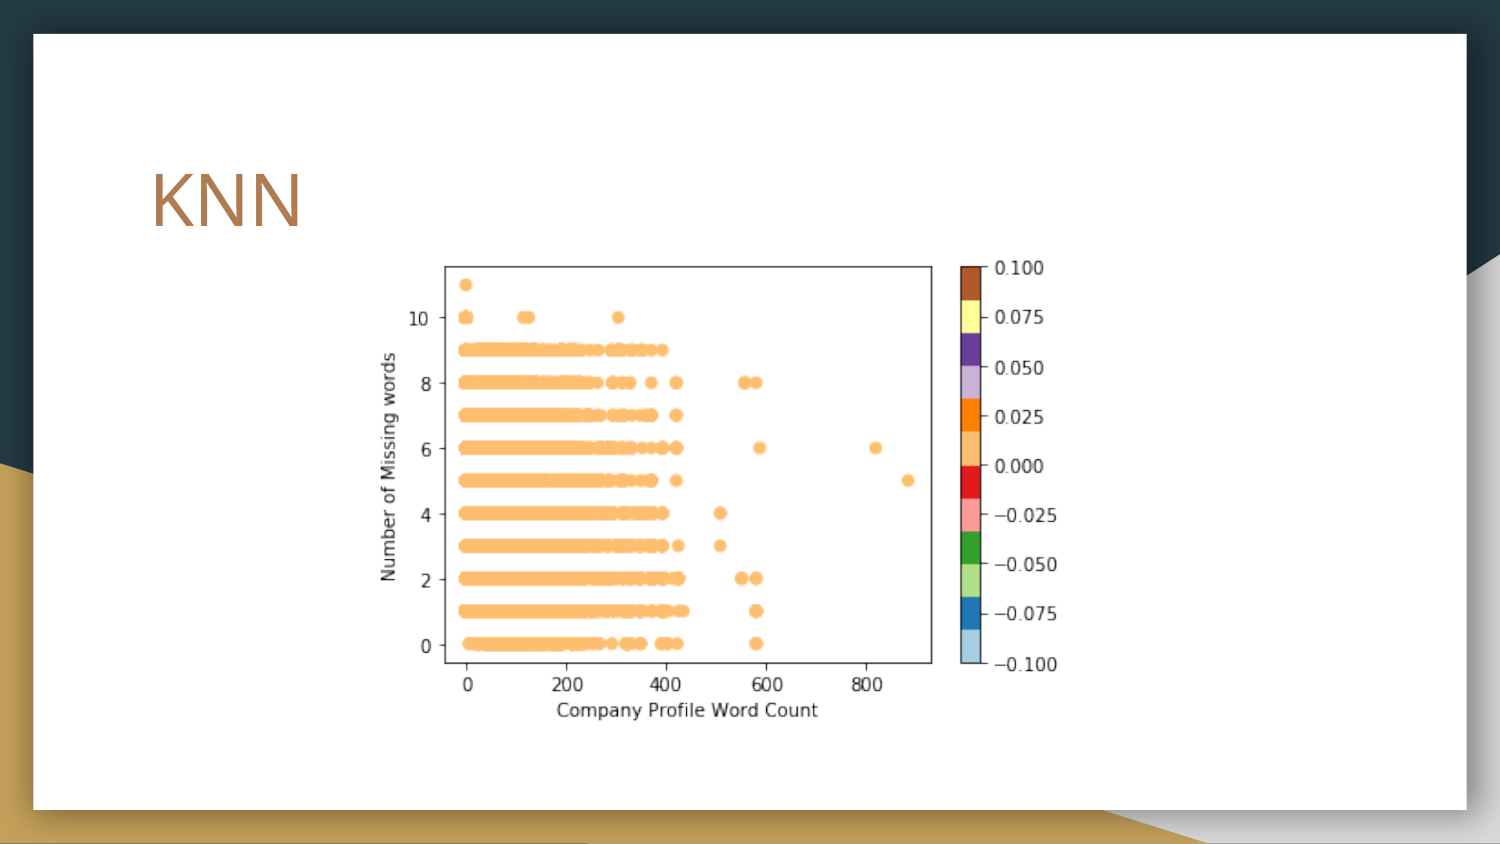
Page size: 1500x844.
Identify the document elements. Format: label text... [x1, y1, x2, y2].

picture [370, 248, 1074, 732]
title KNN [134, 138, 1366, 228]
